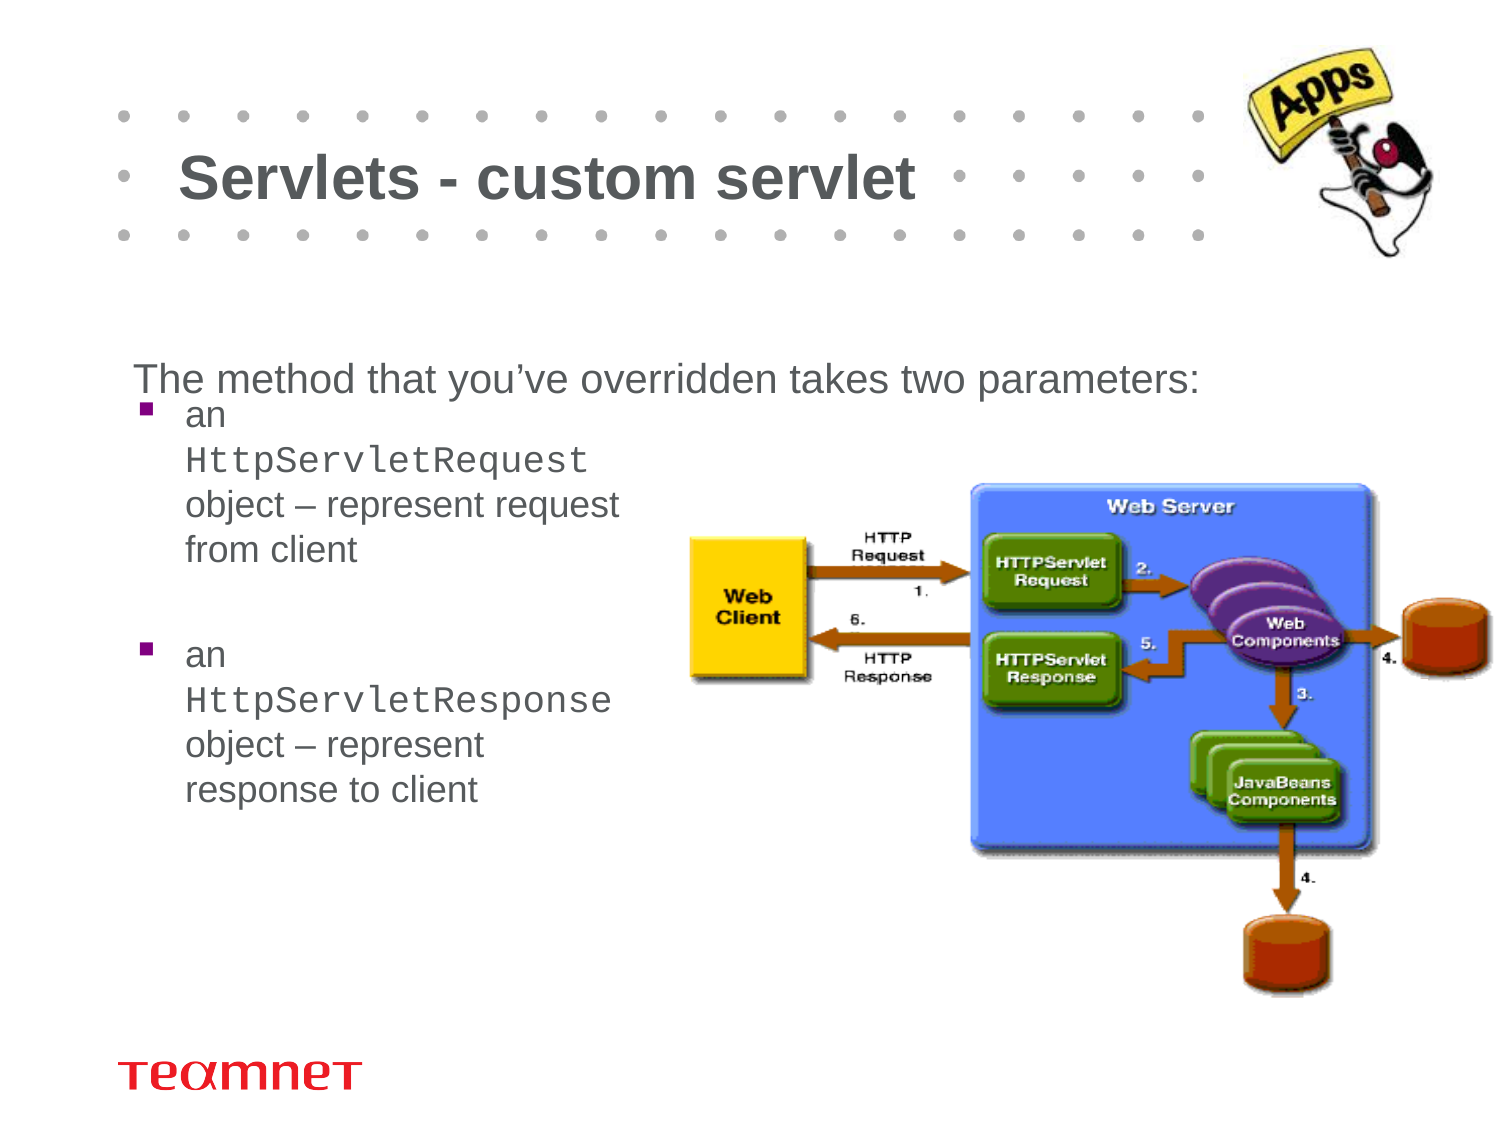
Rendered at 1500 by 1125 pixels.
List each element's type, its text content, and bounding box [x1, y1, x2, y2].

text_box The method that you’ve overridden takes two parameters: [118, 344, 1244, 409]
list an HttpServletRequest object – represent request from client an HttpServletResponse object – represent response to client [63, 424, 638, 931]
picture [0, 0, 1500, 1125]
text_box Servlets - custom servlet [172, 125, 919, 223]
